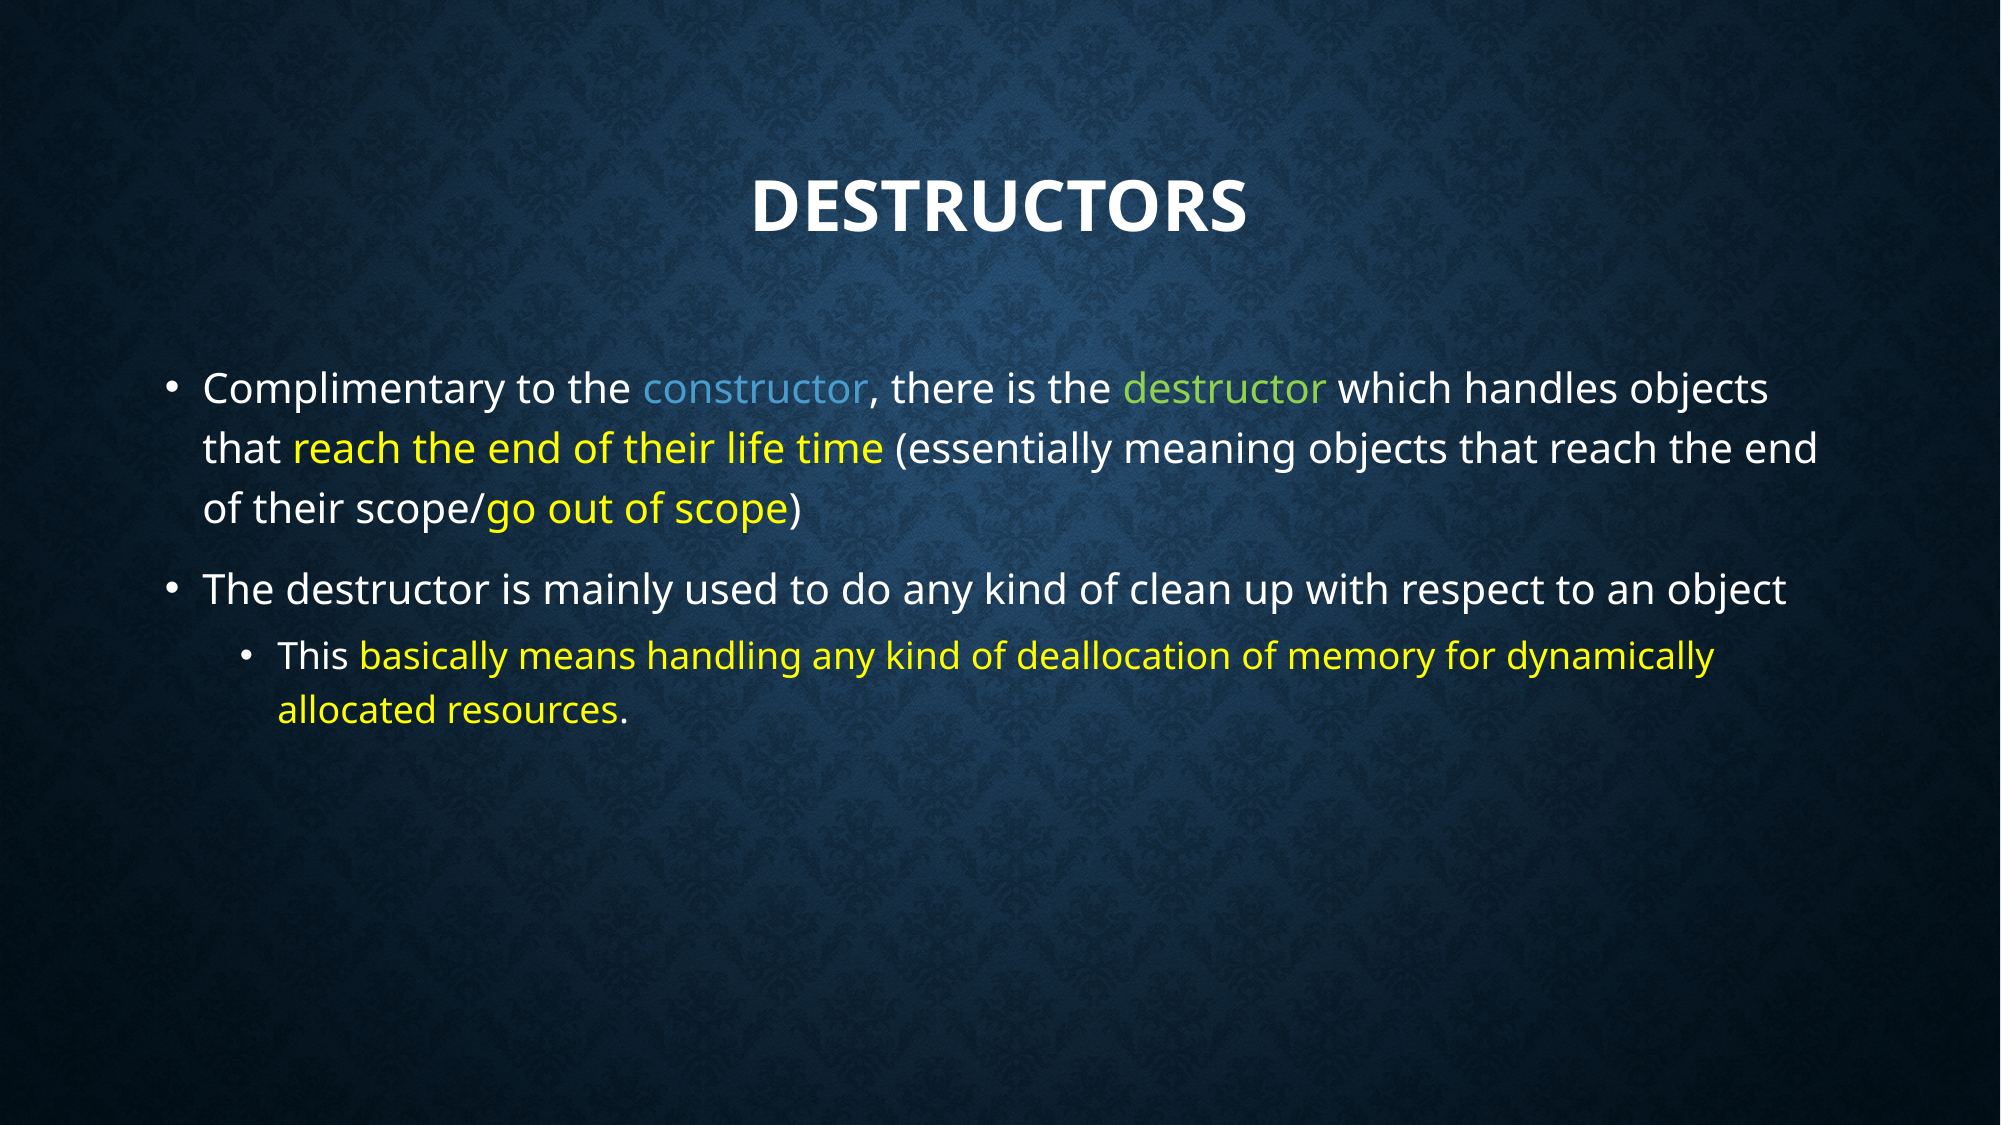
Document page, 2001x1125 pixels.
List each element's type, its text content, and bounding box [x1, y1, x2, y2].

title Destructors [149, 99, 1849, 318]
list Complimentary to the constructor, there is the destructor which handles objects that reach the end of their life time (essentially meaning objects that reach the end of their scope/go out of scope) The destructor is mainly used to do any kind of clean up with respect to an object This basically means handling any kind of deallocation of memory for dynamically allocated resources. [149, 343, 1849, 950]
